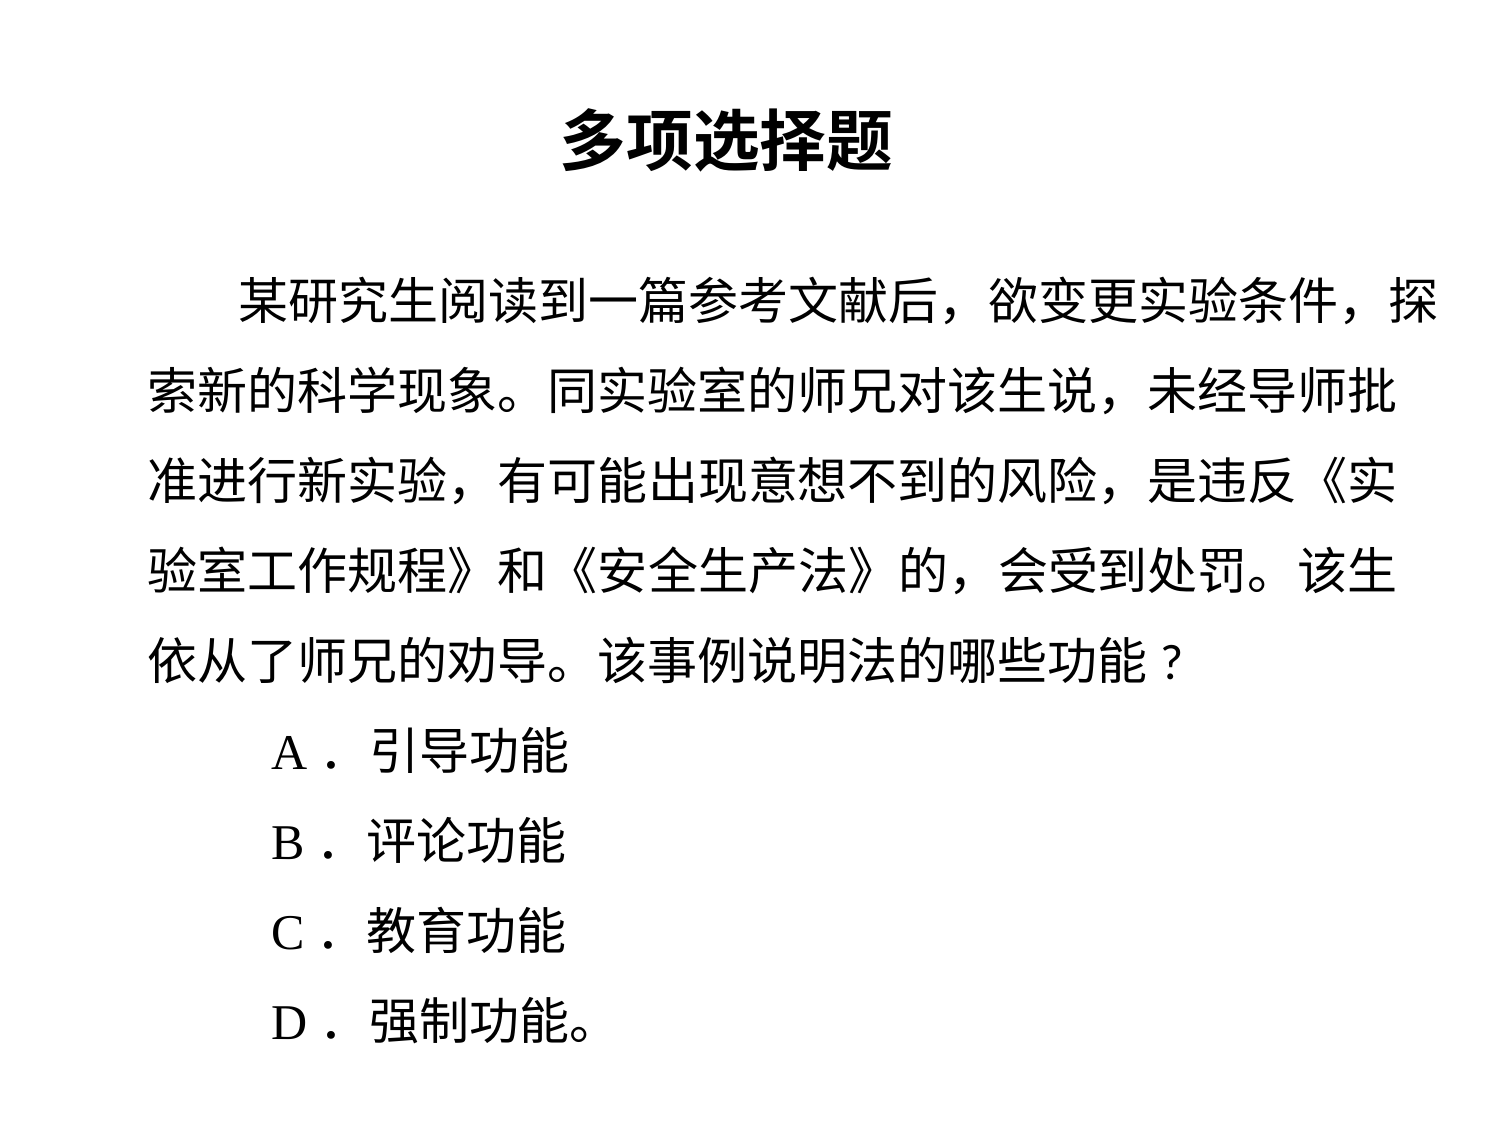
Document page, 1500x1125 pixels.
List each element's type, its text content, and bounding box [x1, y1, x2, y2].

list 某研究生阅读到一篇参考文献后，欲变更实验条件，探索新的科学现象。同实验室的师兄对该生说，未经导师批准进行新实验，有可能出现意想不到的风险，是违反《实验室工作规程》和《安全生产法》的，会受到处罚。该生依从了师兄的劝导。该事例说明法的哪些功能? A．引导功能 B．评论功能 C．教育功能 D．强制功能。 [76, 231, 1459, 1083]
title 多项选择题 [183, 45, 1270, 233]
